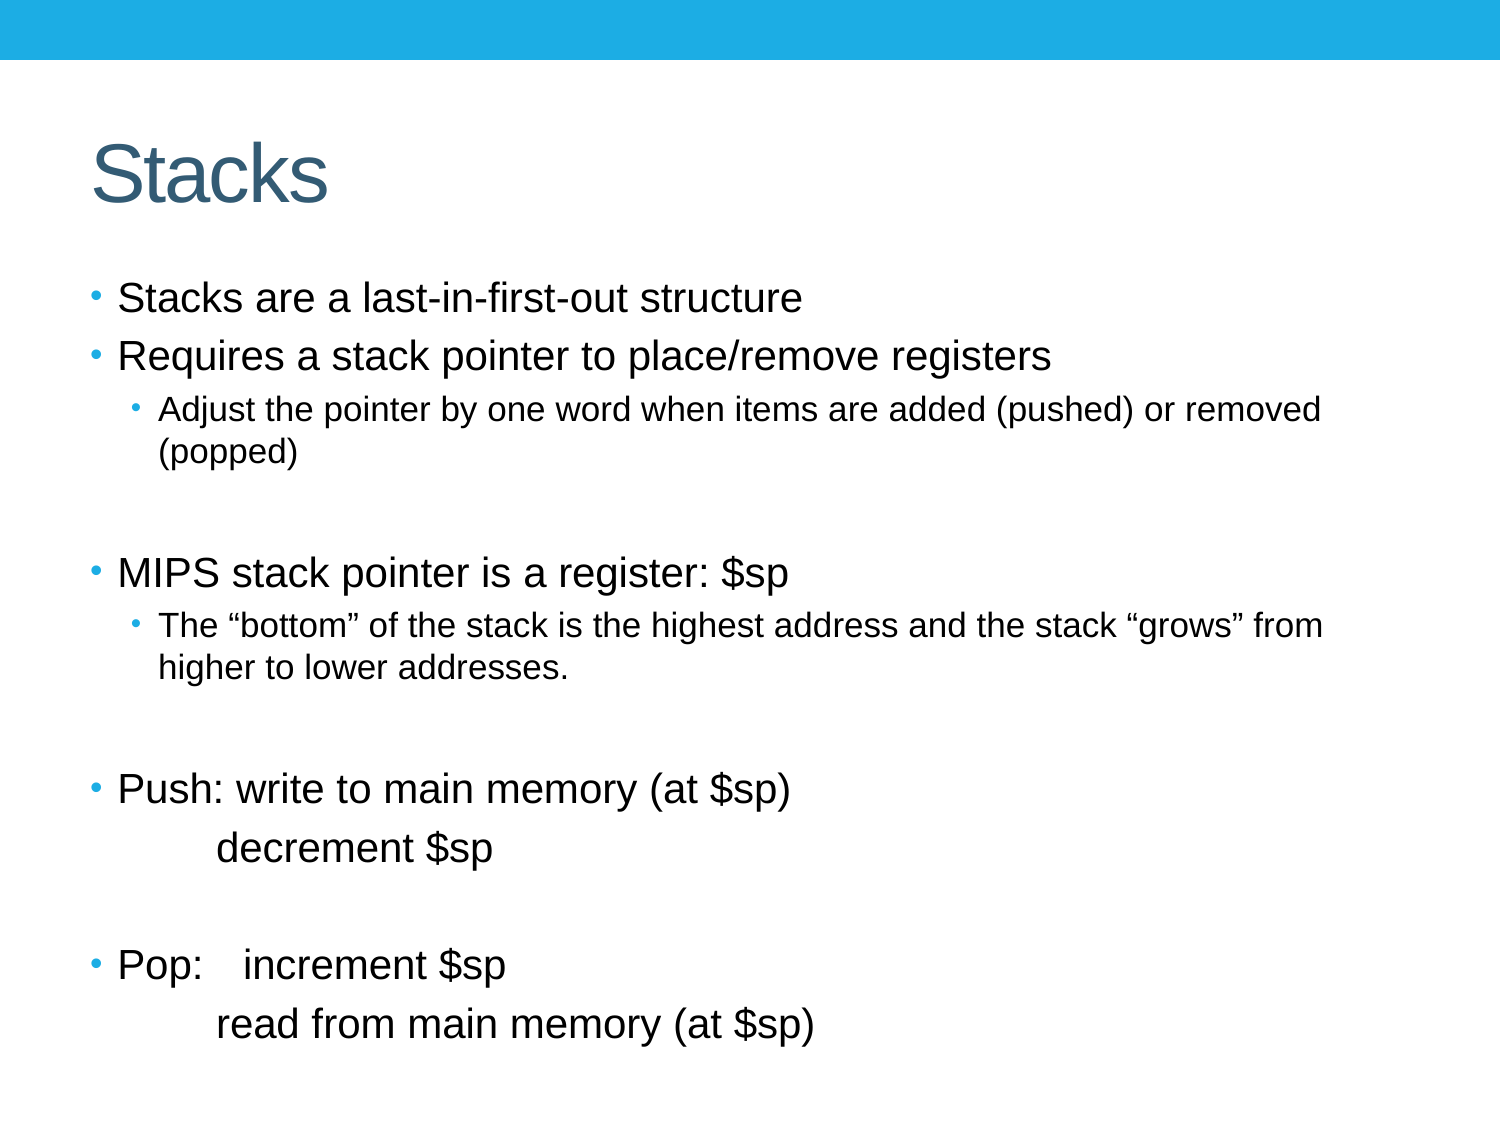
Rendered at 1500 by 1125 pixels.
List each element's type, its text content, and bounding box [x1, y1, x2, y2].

list Stacks are a last-in-first-out structure Requires a stack pointer to place/remove registers Adjust the pointer by one word when items are added (pushed) or removed (popped) MIPS stack pointer is a register: $sp The “bottom” of the stack is the highest address and the stack “grows” from higher to lower addresses. Push: write to main memory (at $sp) decrement $sp Pop: increment $sp read from main memory (at $sp) [75, 262, 1425, 1063]
title Stacks [75, 87, 1425, 250]
